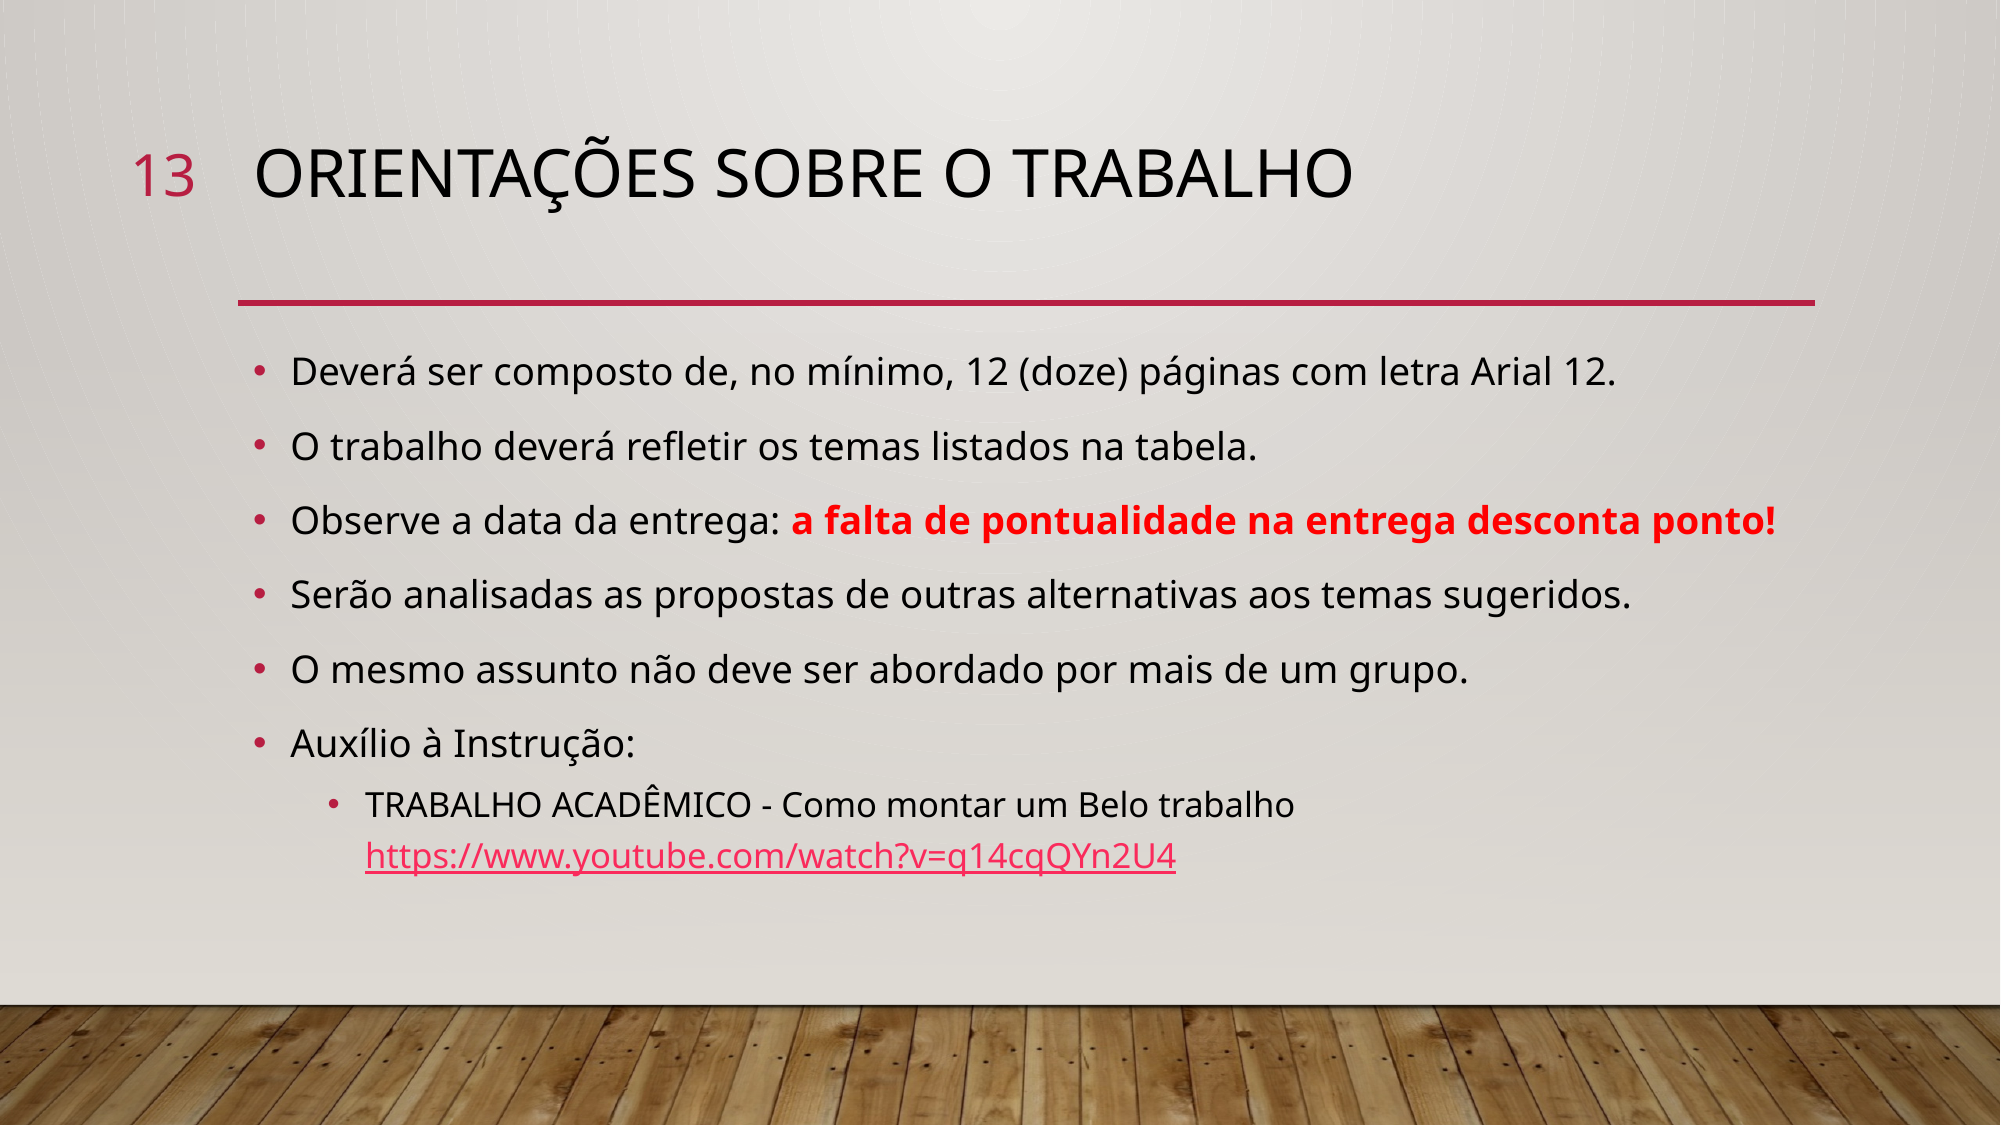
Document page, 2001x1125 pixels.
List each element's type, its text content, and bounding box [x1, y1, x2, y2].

list Deverá ser composto de, no mínimo, 12 (doze) páginas com letra Arial 12. O trabalho deverá refletir os temas listados na tabela. Observe a data da entrega: a falta de pontualidade na entrega desconta ponto! Serão analisadas as propostas de outras alternativas aos temas sugeridos. O mesmo assunto não deve ser abordado por mais de um grupo. Auxílio à Instrução: TRABALHO ACADÊMICO - Como montar um Belo trabalho https://www.youtube.com/watch?v=q14cqQYn2U4 [238, 330, 1814, 897]
slide_number 13 [78, 131, 212, 214]
picture [0, 1005, 2000, 1125]
title Orientações sobre o trabalho [238, 131, 1814, 305]
